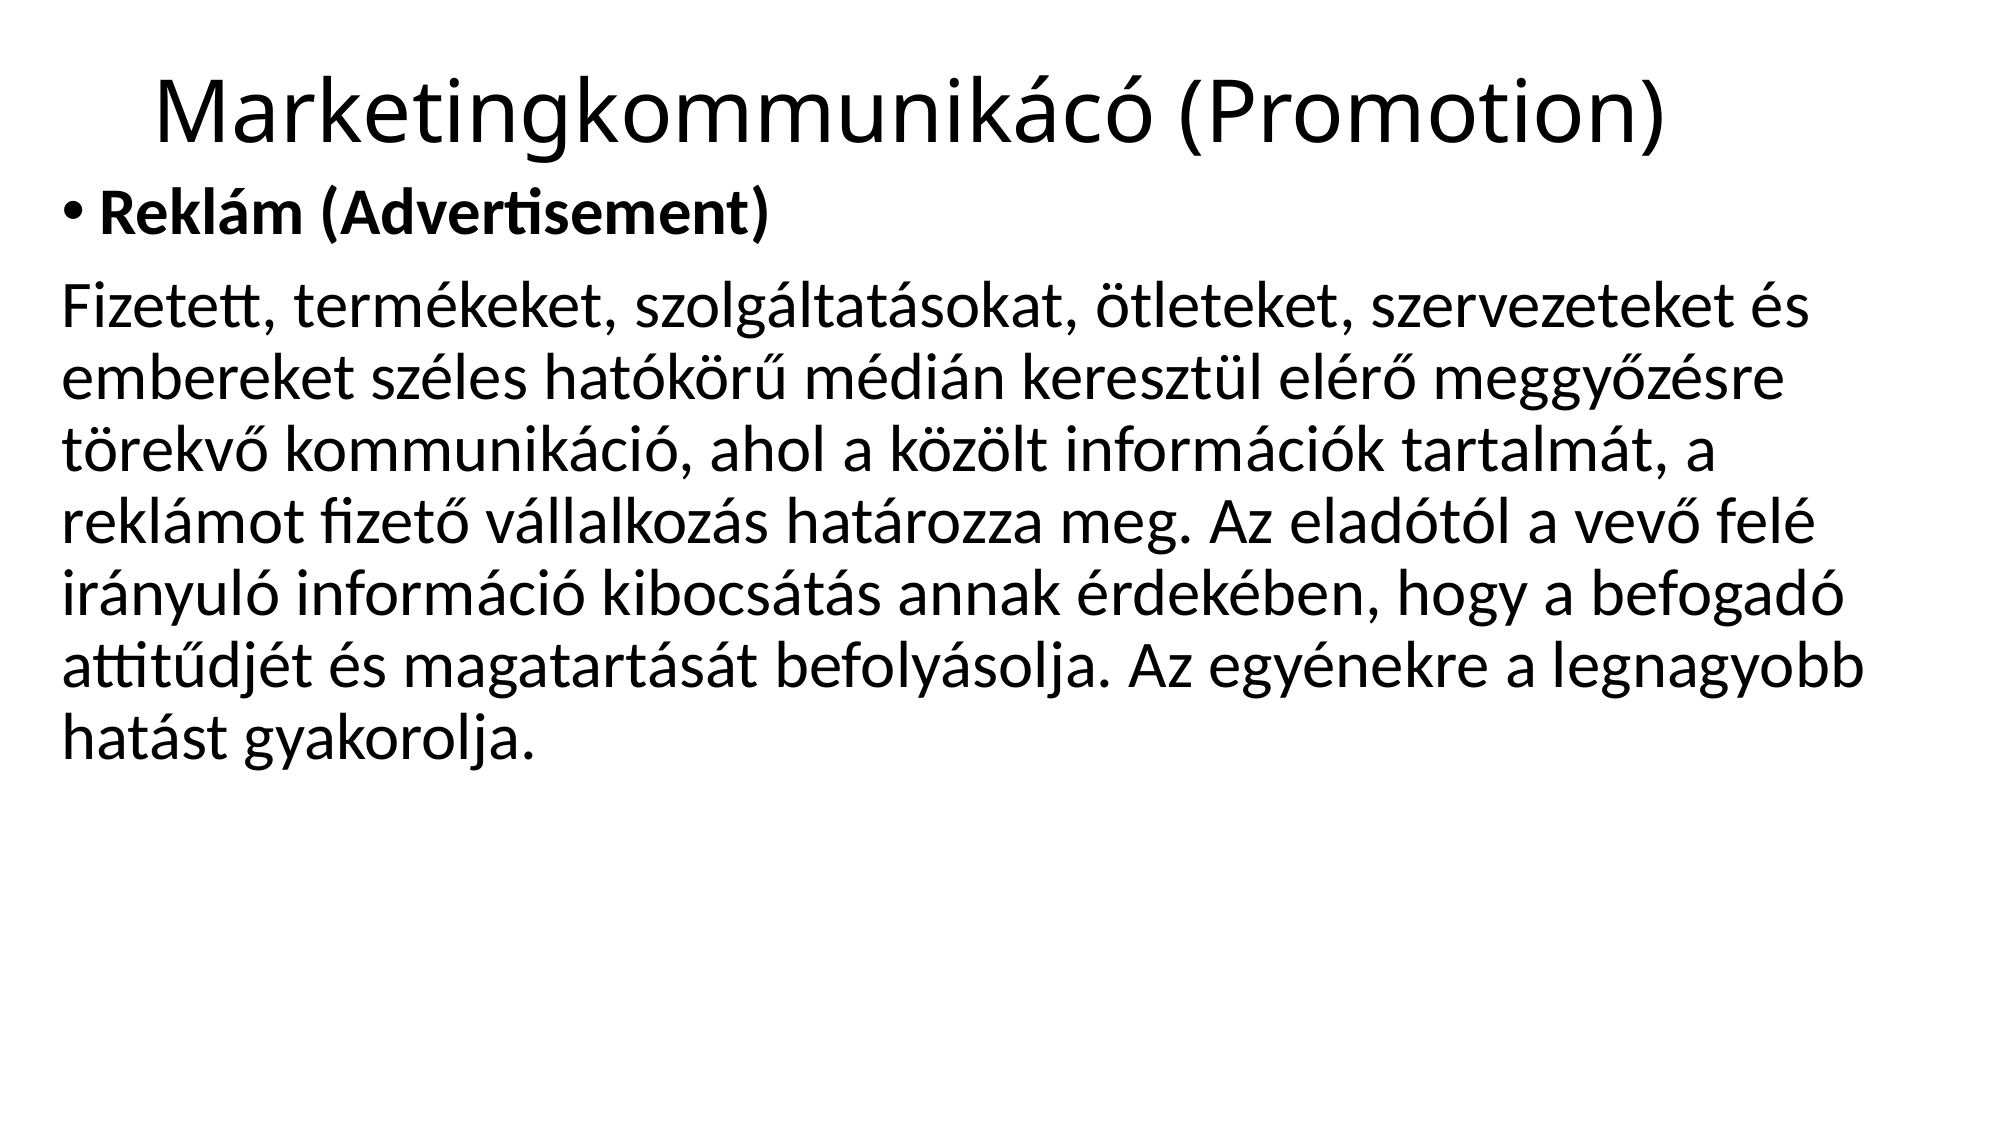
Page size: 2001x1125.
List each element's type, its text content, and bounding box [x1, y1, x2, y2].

list Reklám (Advertisement) Fizetett, termékeket, szolgáltatásokat, ötleteket, szervezeteket és embereket széles hatókörű médián keresztül elérő meggyőzésre törekvő kommunikáció, ahol a közölt információk tartalmát, a reklámot fizető vállalkozás határozza meg. Az eladótól a vevő felé irányuló információ kibocsátás annak érdekében, hogy a befogadó attitűdjét és magatartását befolyásolja. Az egyénekre a legnagyobb hatást gyakorolja. [46, 169, 1914, 1066]
title Marketingkommunikácó (Promotion) [137, 59, 1863, 169]
